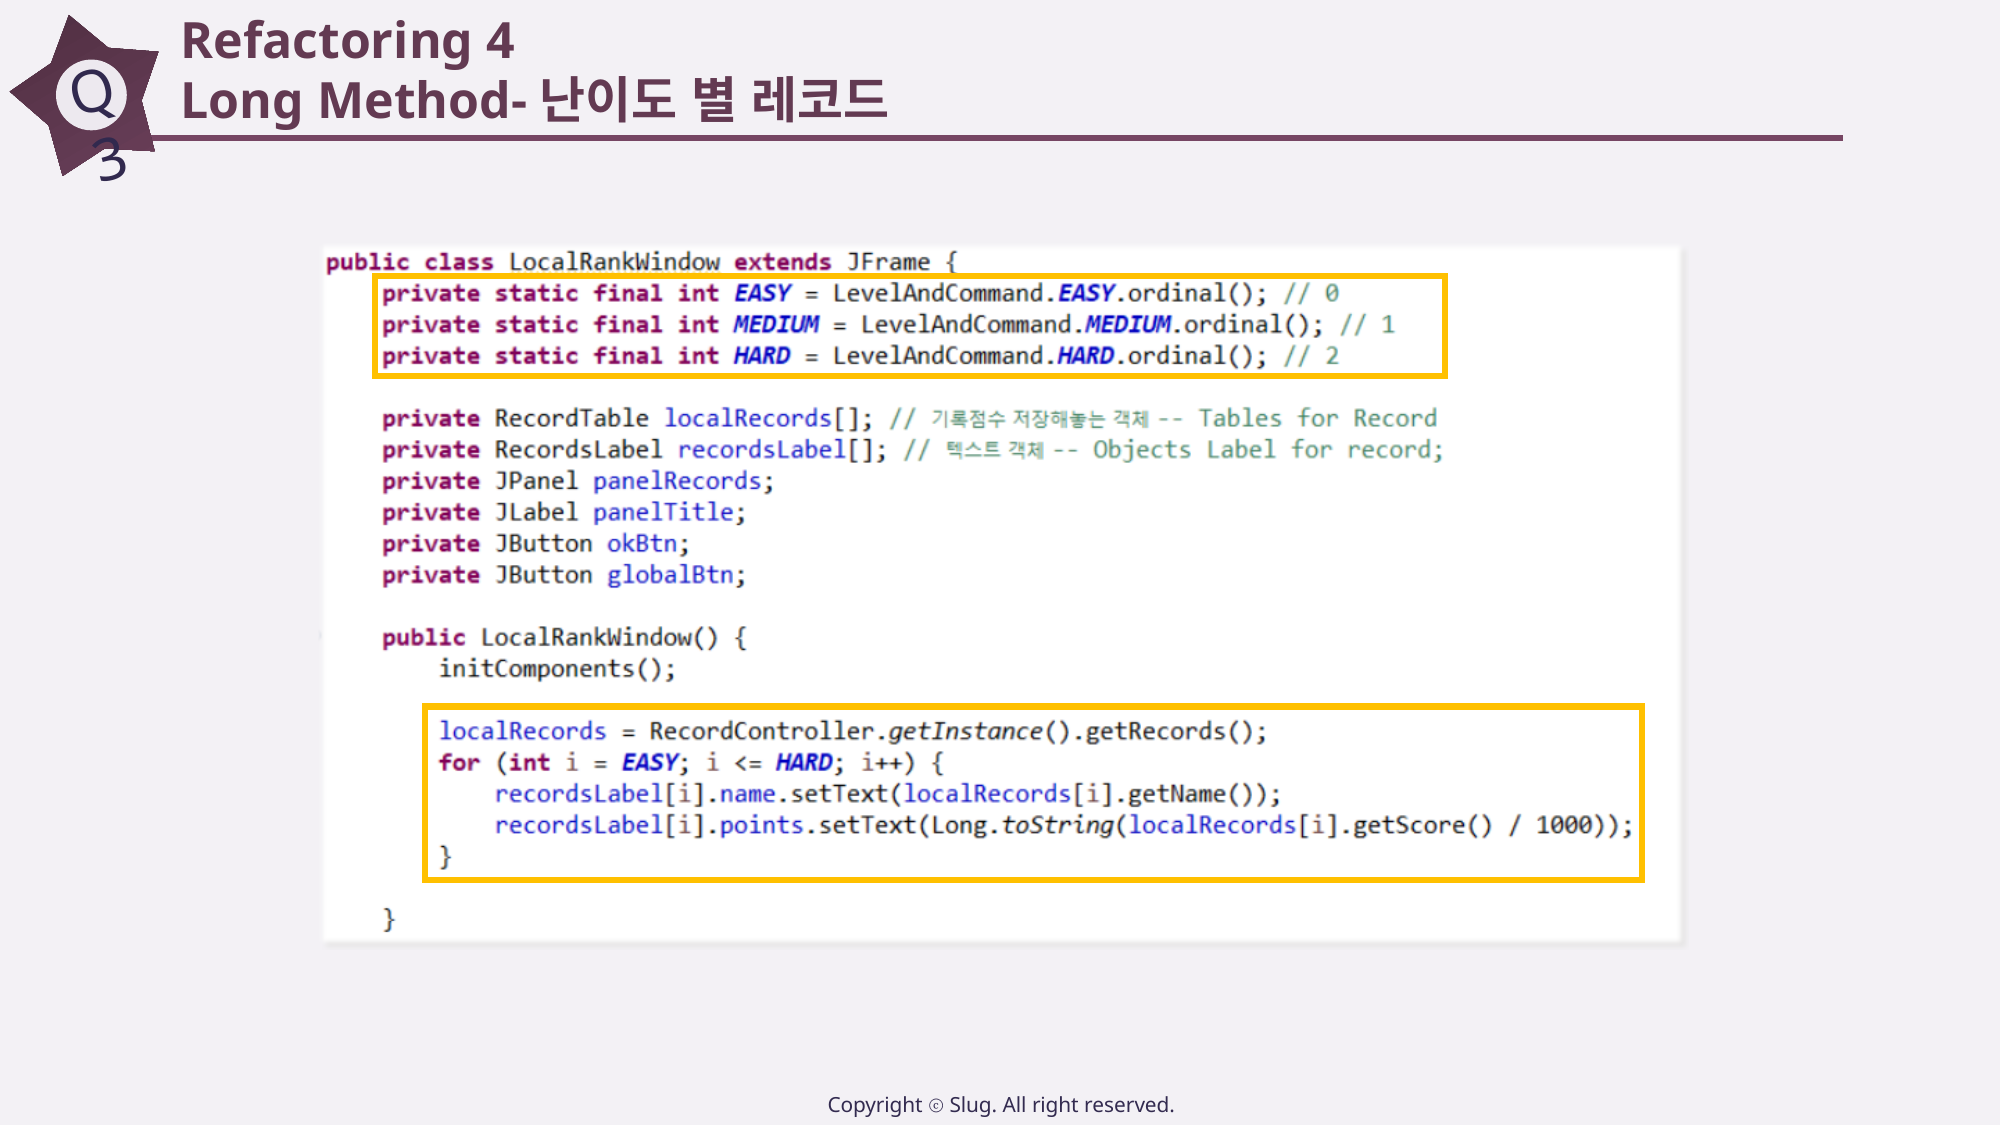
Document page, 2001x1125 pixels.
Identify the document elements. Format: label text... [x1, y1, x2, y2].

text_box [11, 12, 166, 167]
text_box Refactoring 4 Long Method-난이도 별 레코드 [165, 0, 1904, 136]
text_box Copyright ⓒ Slug. All right reserved. [735, 1084, 1268, 1124]
picture [318, 242, 1685, 946]
